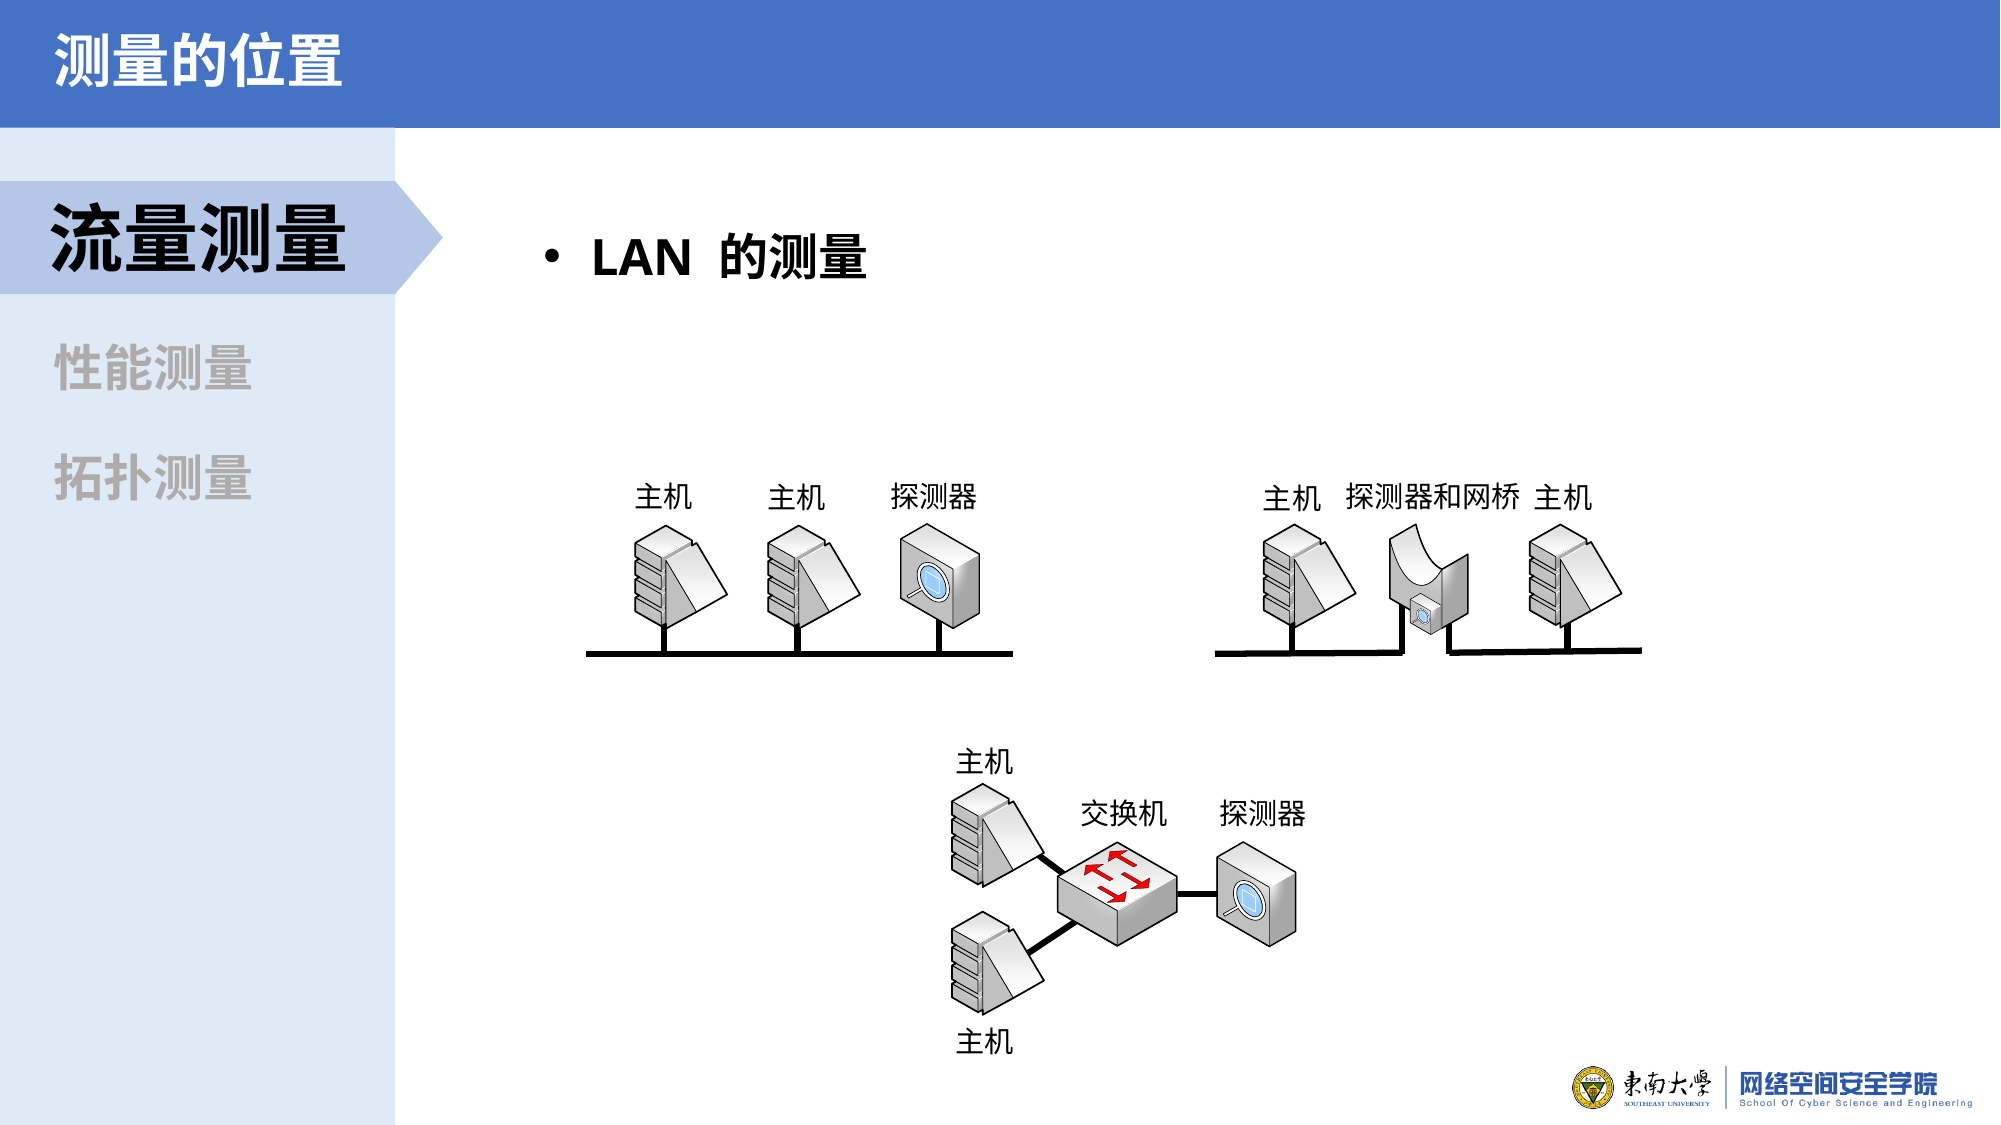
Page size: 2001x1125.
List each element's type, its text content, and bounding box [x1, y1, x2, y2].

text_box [939, 735, 1324, 1067]
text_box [1214, 470, 1642, 655]
list 测量的位置 [38, 21, 1960, 107]
text_box LAN 的测量 [528, 187, 1220, 293]
text_box [393, 178, 445, 297]
text_box [0, 180, 393, 295]
picture [1572, 1066, 1973, 1109]
text_box [0, 127, 396, 180]
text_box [586, 470, 1014, 655]
text_box 性能测量 [38, 328, 270, 404]
text_box [0, 295, 396, 1125]
text_box 流量测量 [33, 184, 365, 290]
text_box 拓扑测量 [38, 439, 270, 515]
